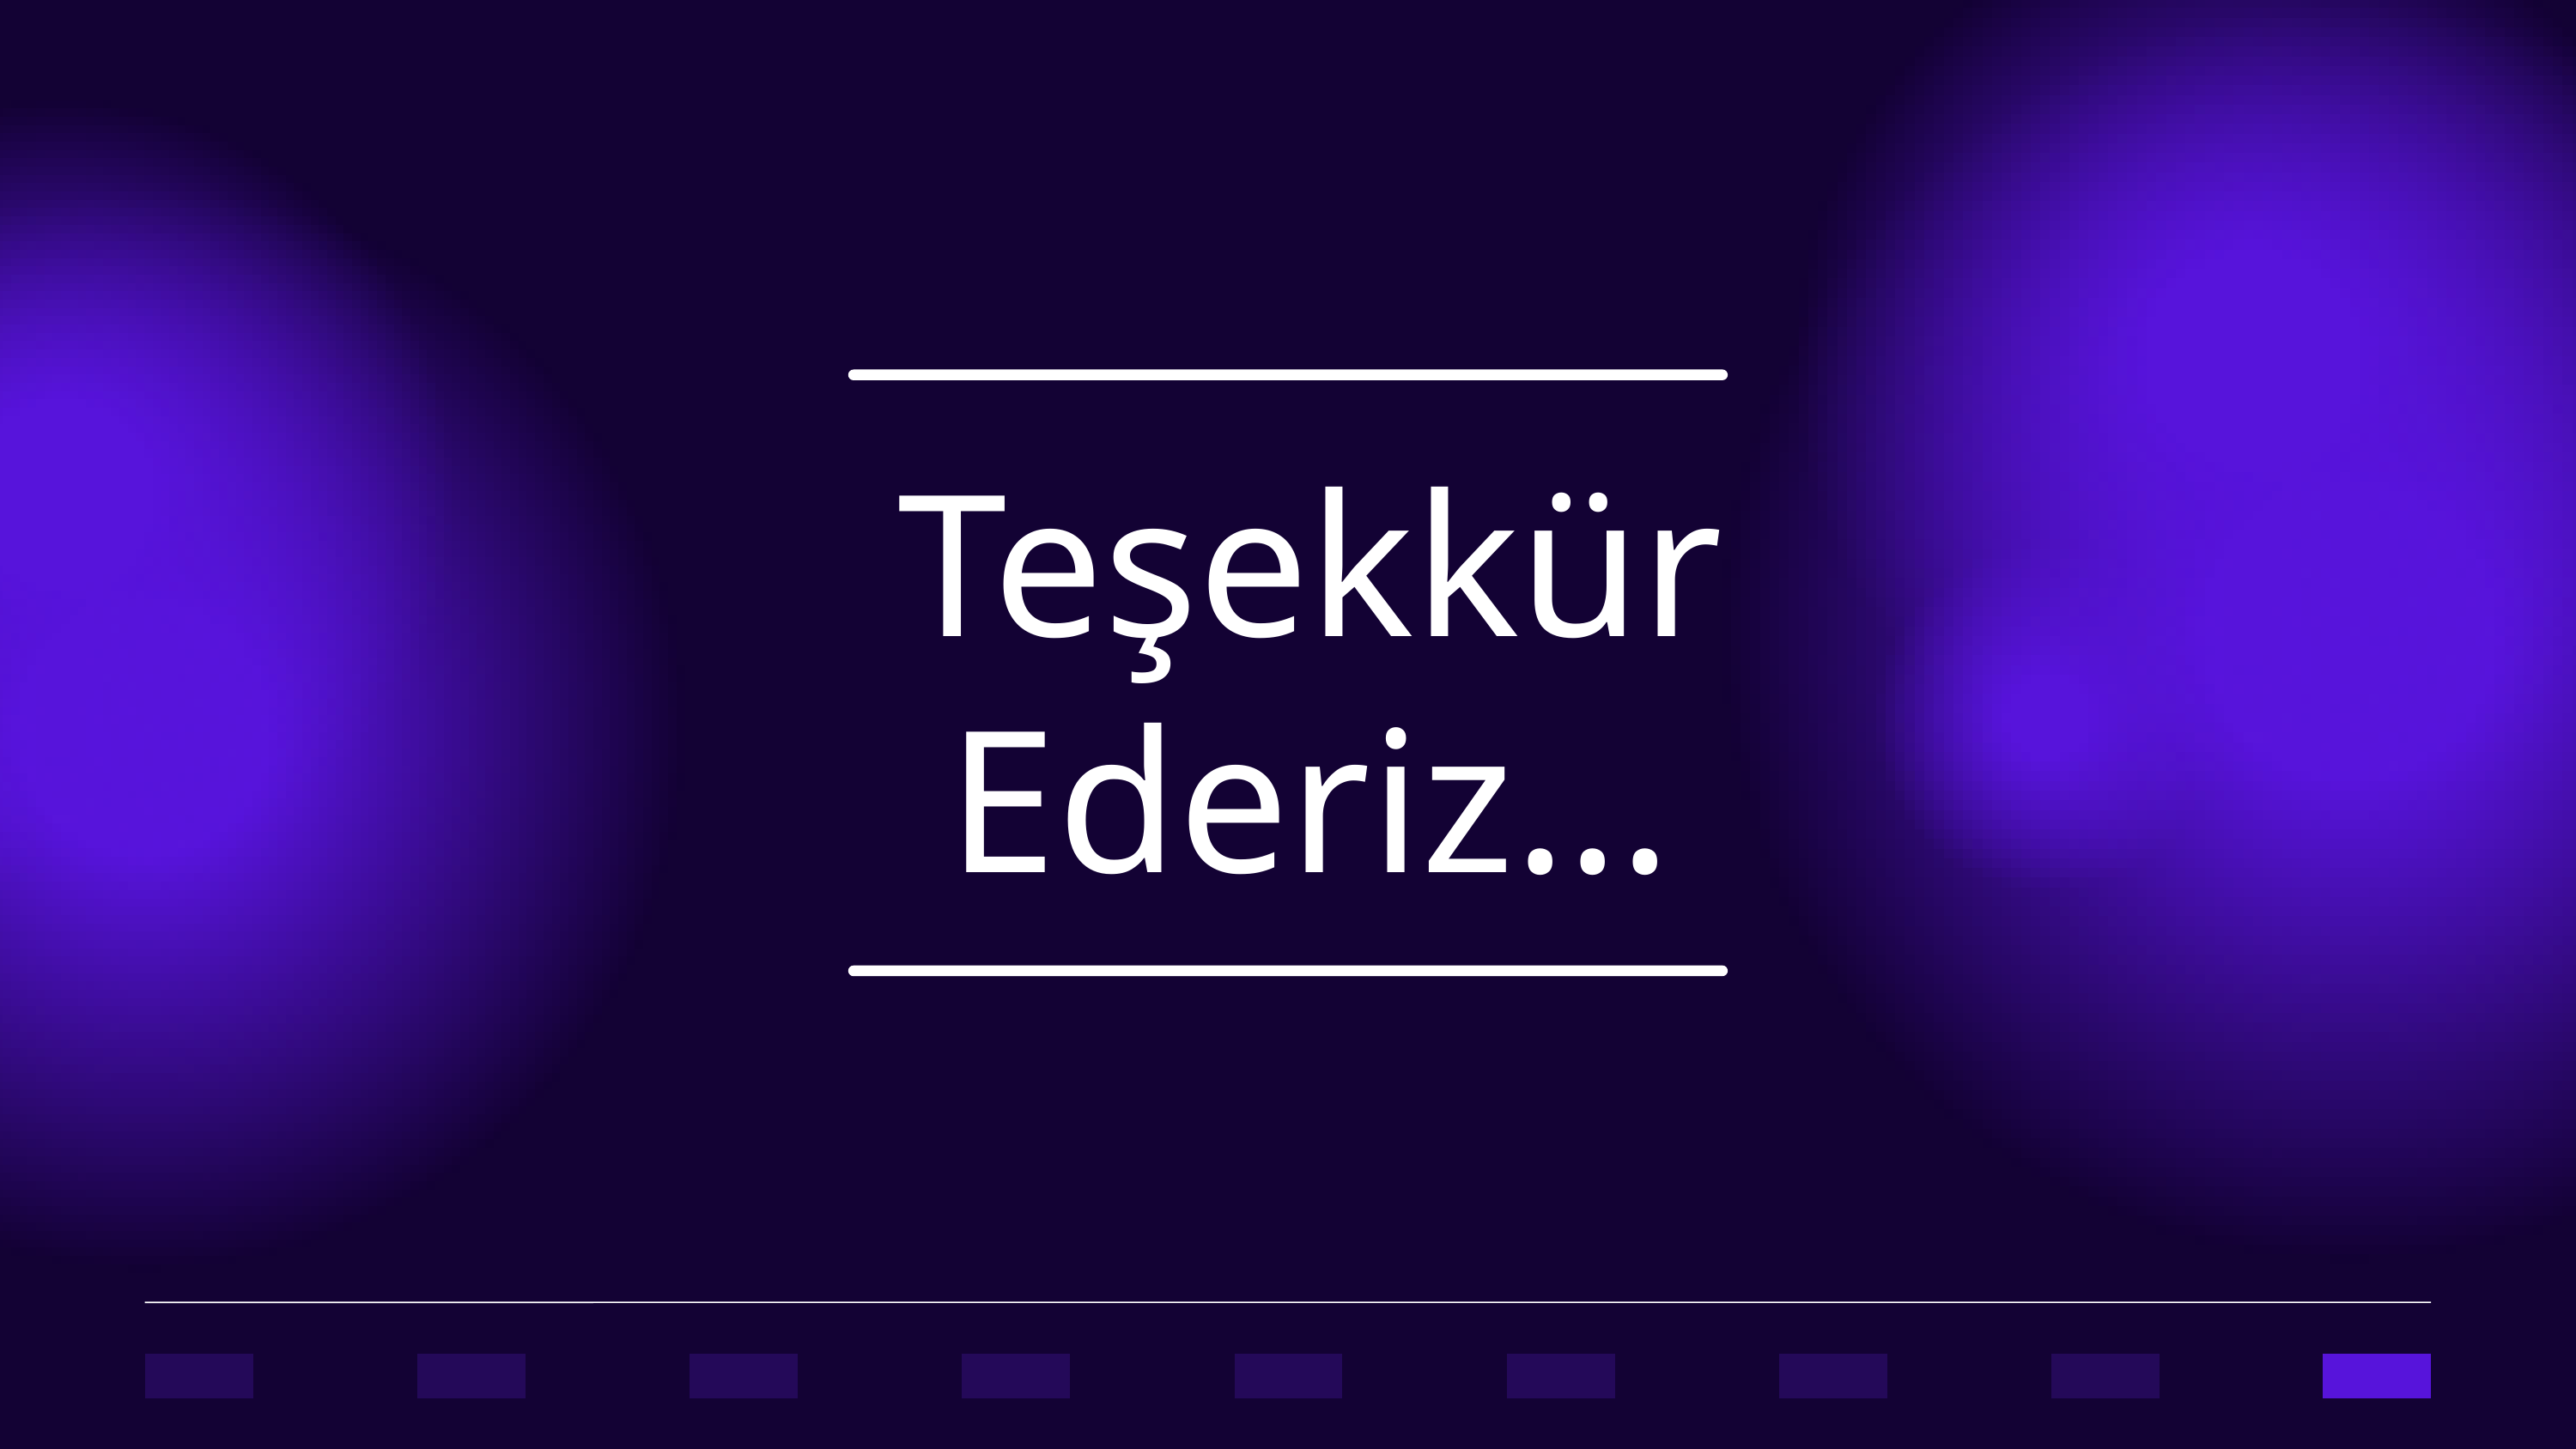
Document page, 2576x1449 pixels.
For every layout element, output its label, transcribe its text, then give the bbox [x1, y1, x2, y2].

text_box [1234, 1353, 1343, 1399]
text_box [962, 1353, 1071, 1399]
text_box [1778, 1353, 1888, 1399]
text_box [1506, 1353, 1615, 1399]
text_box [2050, 1353, 2160, 1399]
text_box Teşekkür Ederiz... [580, 439, 2039, 912]
text_box [0, 100, 685, 1273]
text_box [416, 1353, 526, 1399]
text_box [144, 1353, 253, 1399]
text_box [1722, 0, 2576, 1264]
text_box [2323, 1353, 2432, 1399]
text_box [689, 1353, 799, 1399]
